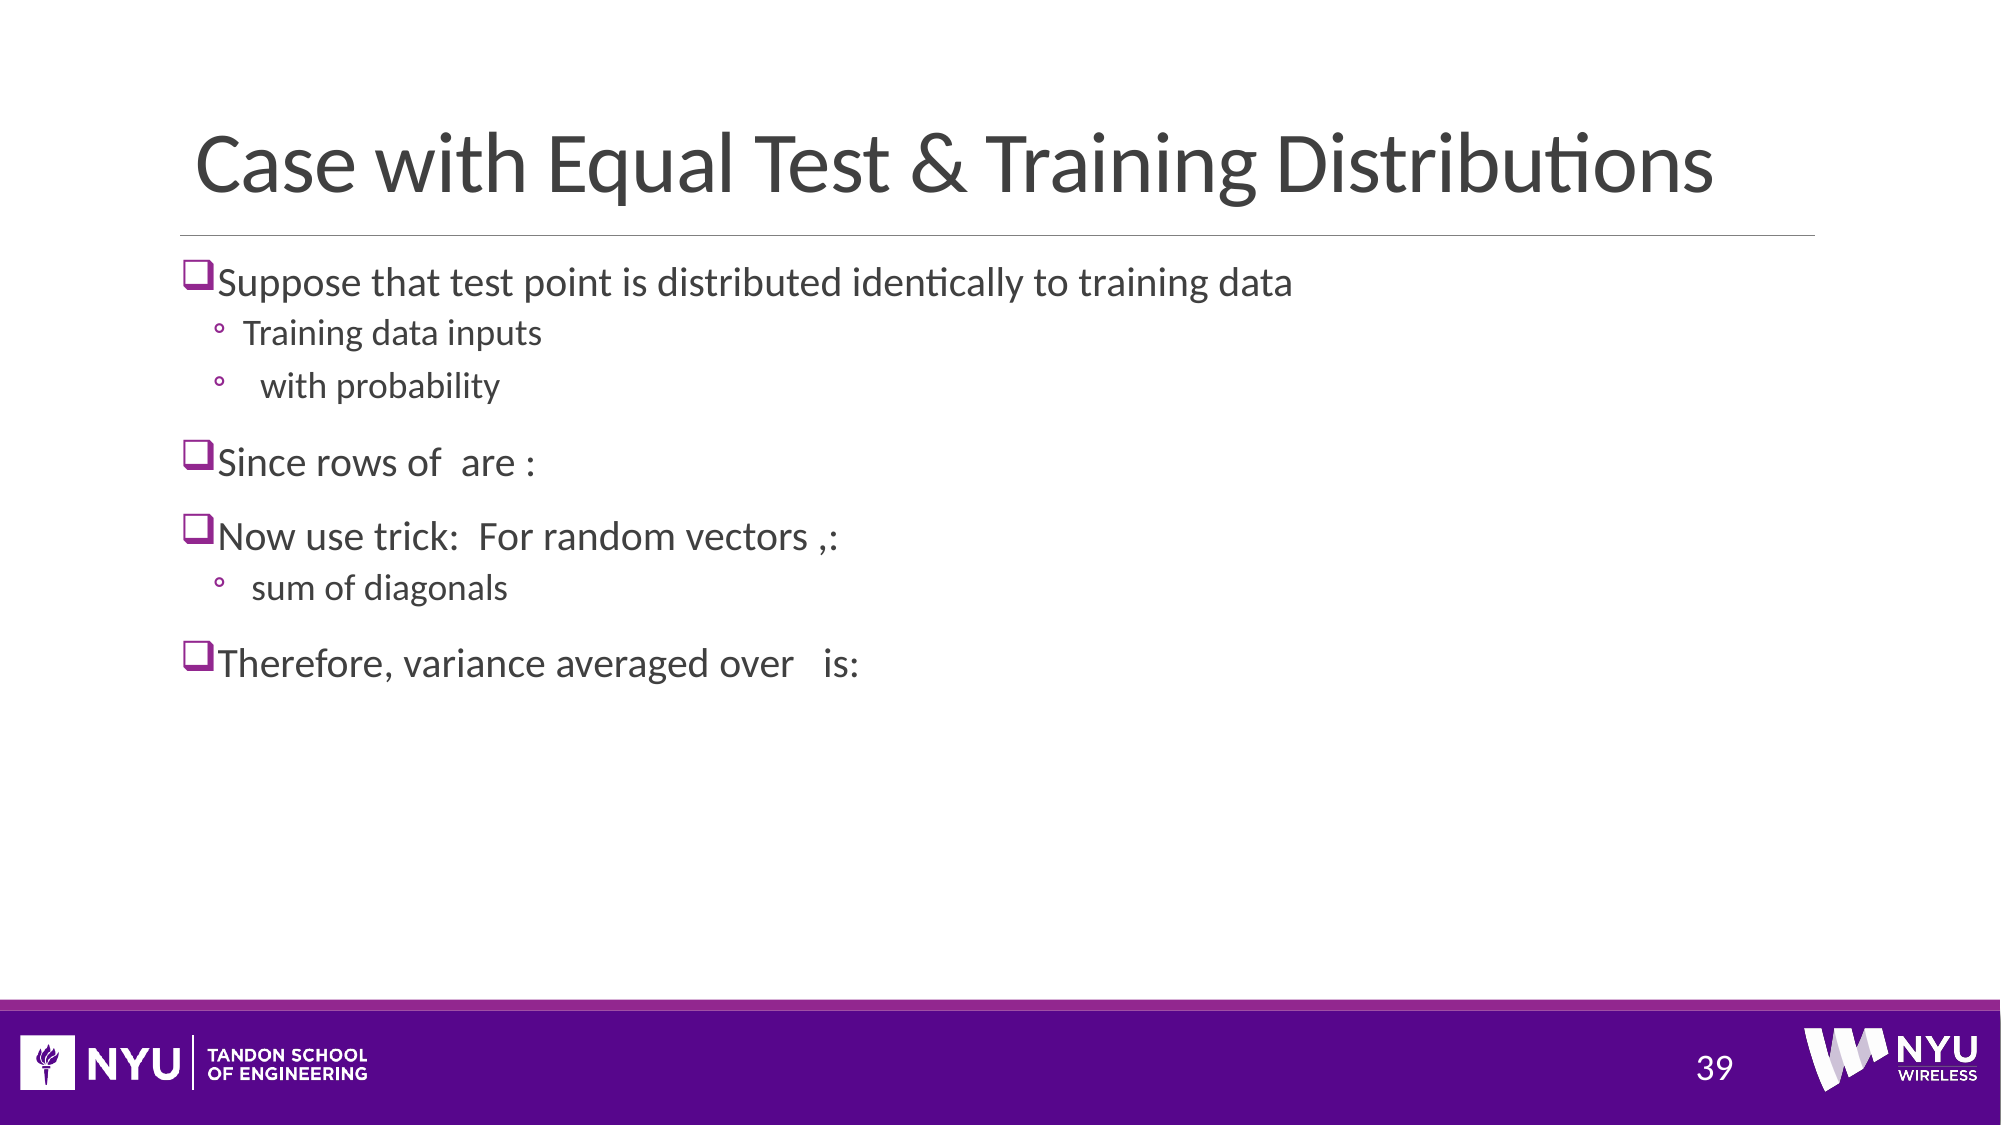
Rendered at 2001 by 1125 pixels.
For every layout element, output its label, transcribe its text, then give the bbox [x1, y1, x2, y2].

slide_number 39 [1533, 1035, 1749, 1096]
title Case with Equal Test & Training Distributions [180, 47, 1830, 218]
